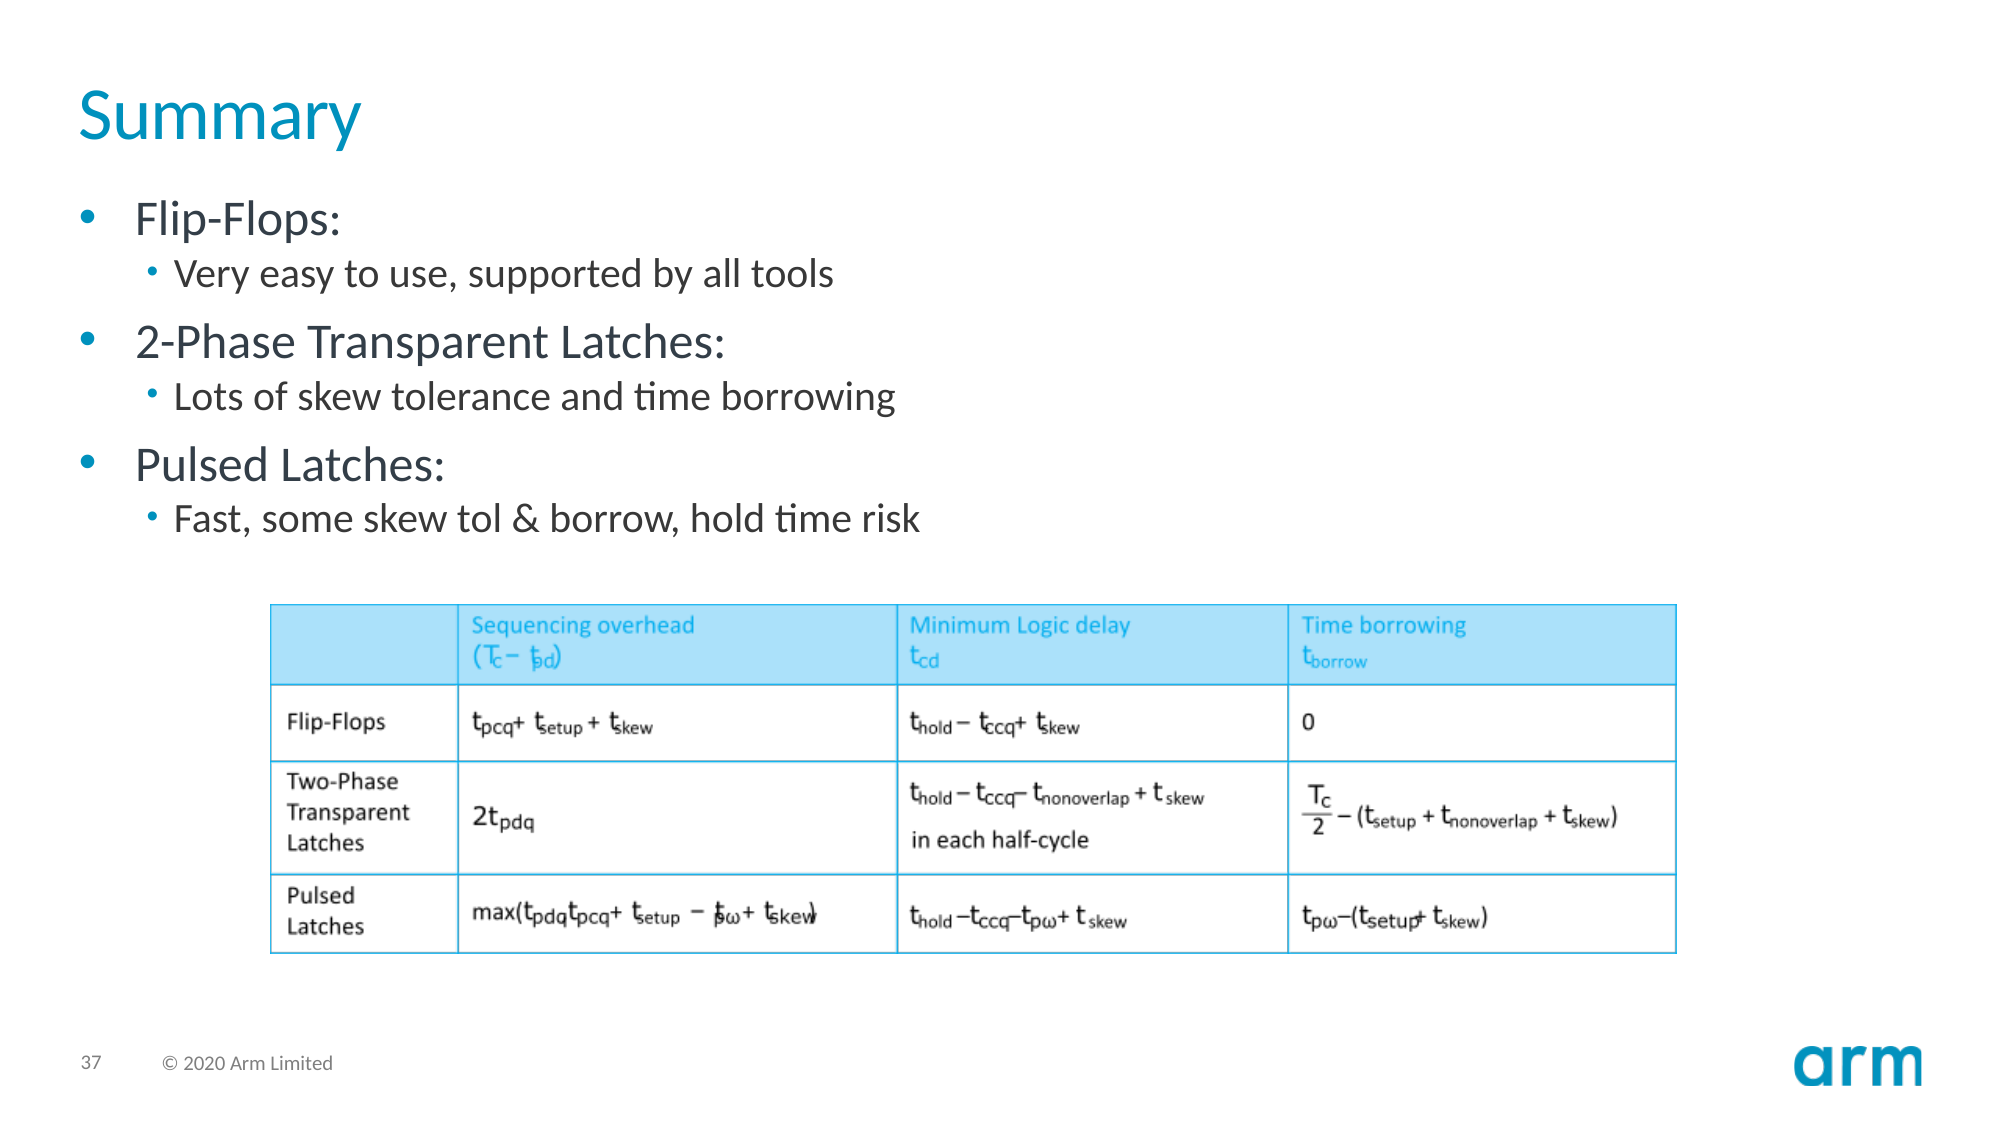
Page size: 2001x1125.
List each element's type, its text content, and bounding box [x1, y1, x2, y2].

title Summary [78, 78, 1922, 185]
picture [270, 604, 1677, 954]
list Flip-Flops: Very easy to use, supported by all tools 2-Phase Transparent Latches: Lots of skew tolerance and time borrowing Pulsed Latches: Fast, some skew tol & borrow, hold time risk [78, 185, 1923, 941]
